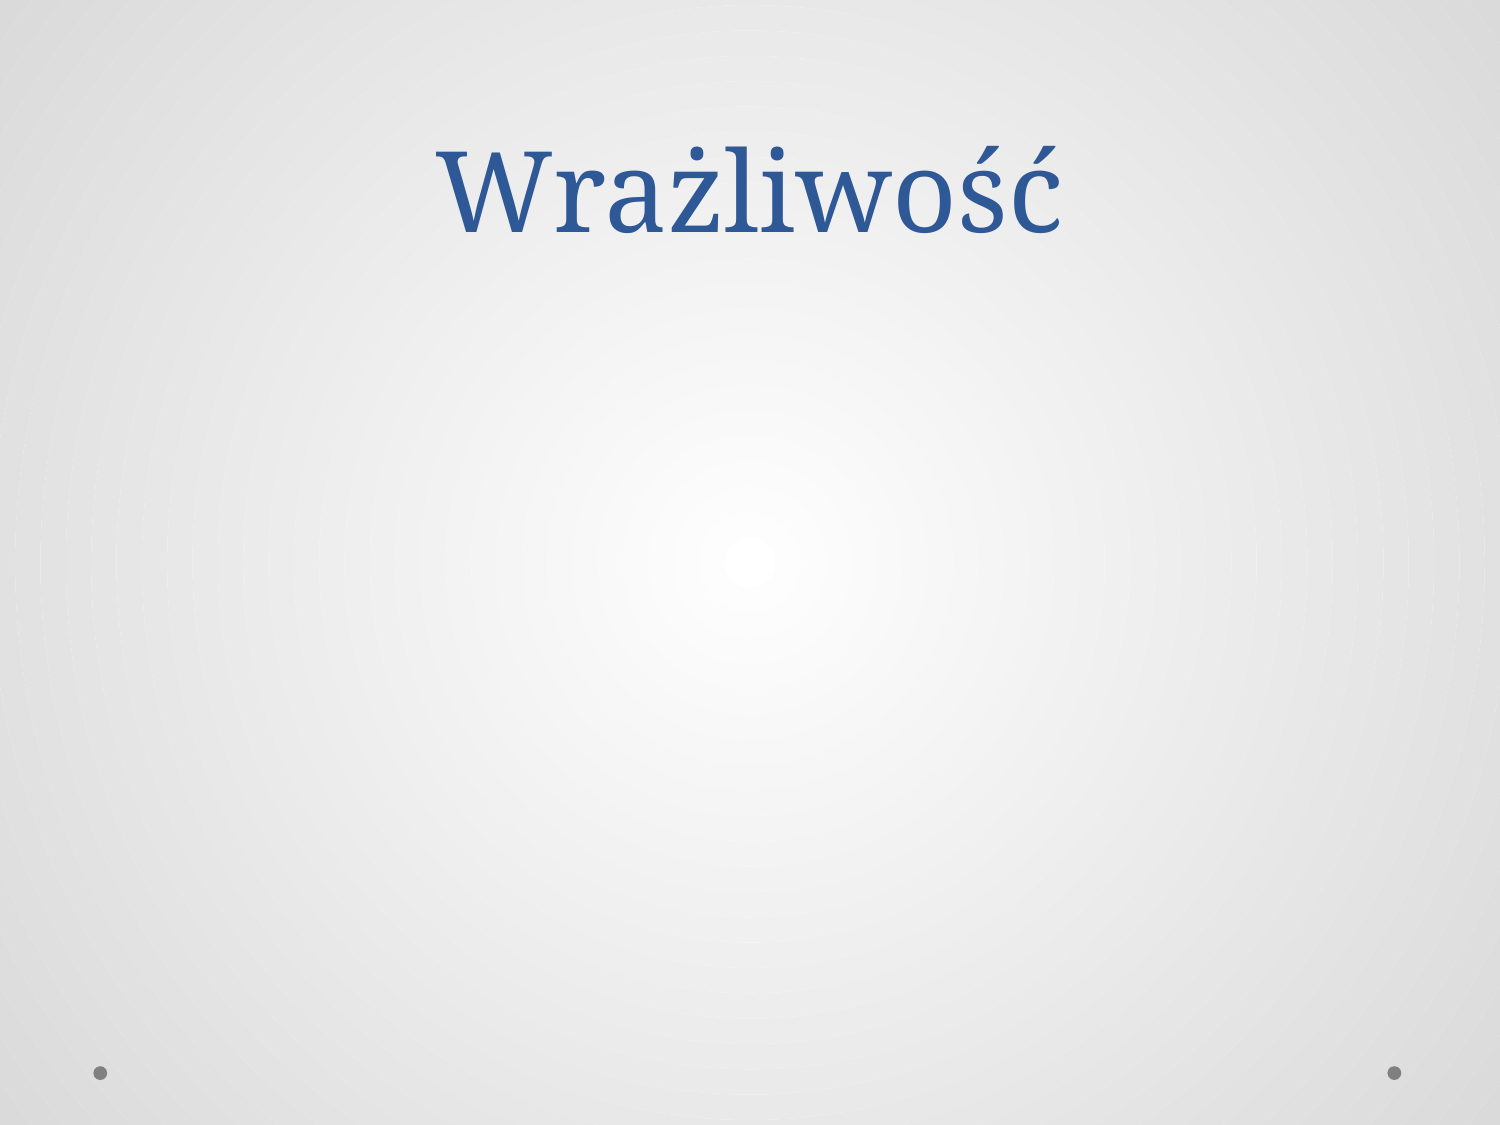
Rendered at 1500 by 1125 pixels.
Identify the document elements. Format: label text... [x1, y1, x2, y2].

title Wrażliwość [75, 0, 1425, 263]
